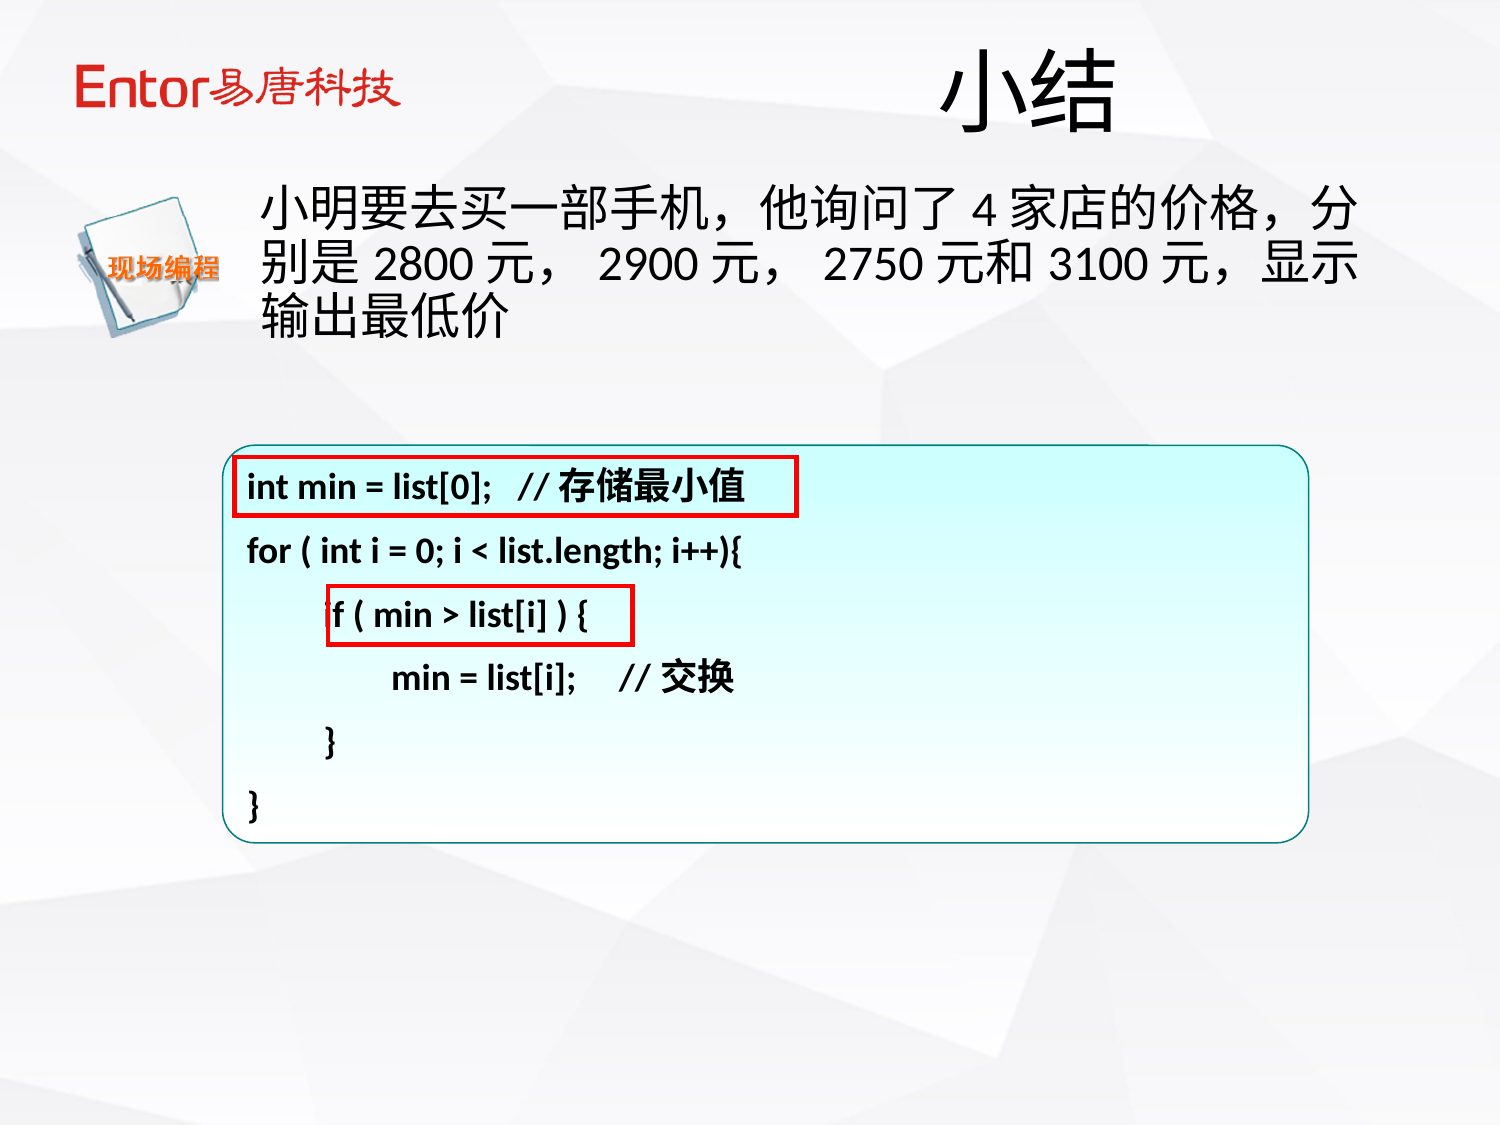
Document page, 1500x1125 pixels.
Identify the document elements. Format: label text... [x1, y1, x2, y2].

text_box int min = list[0]; //存储最小值 for ( int i = 0; i < list.length; i++){ if ( min > list[i] ) { min = list[i]; //交换 } } [222, 445, 1309, 843]
picture [0, 0, 1500, 1125]
text_box [234, 456, 797, 516]
text_box [328, 585, 633, 645]
list 小明要去买一部手机，他询问了4家店的价格，分别是2800元，2900元，2750元和3100元，显示输出最低价 [123, 175, 1424, 354]
title 小结 [632, 23, 1426, 155]
